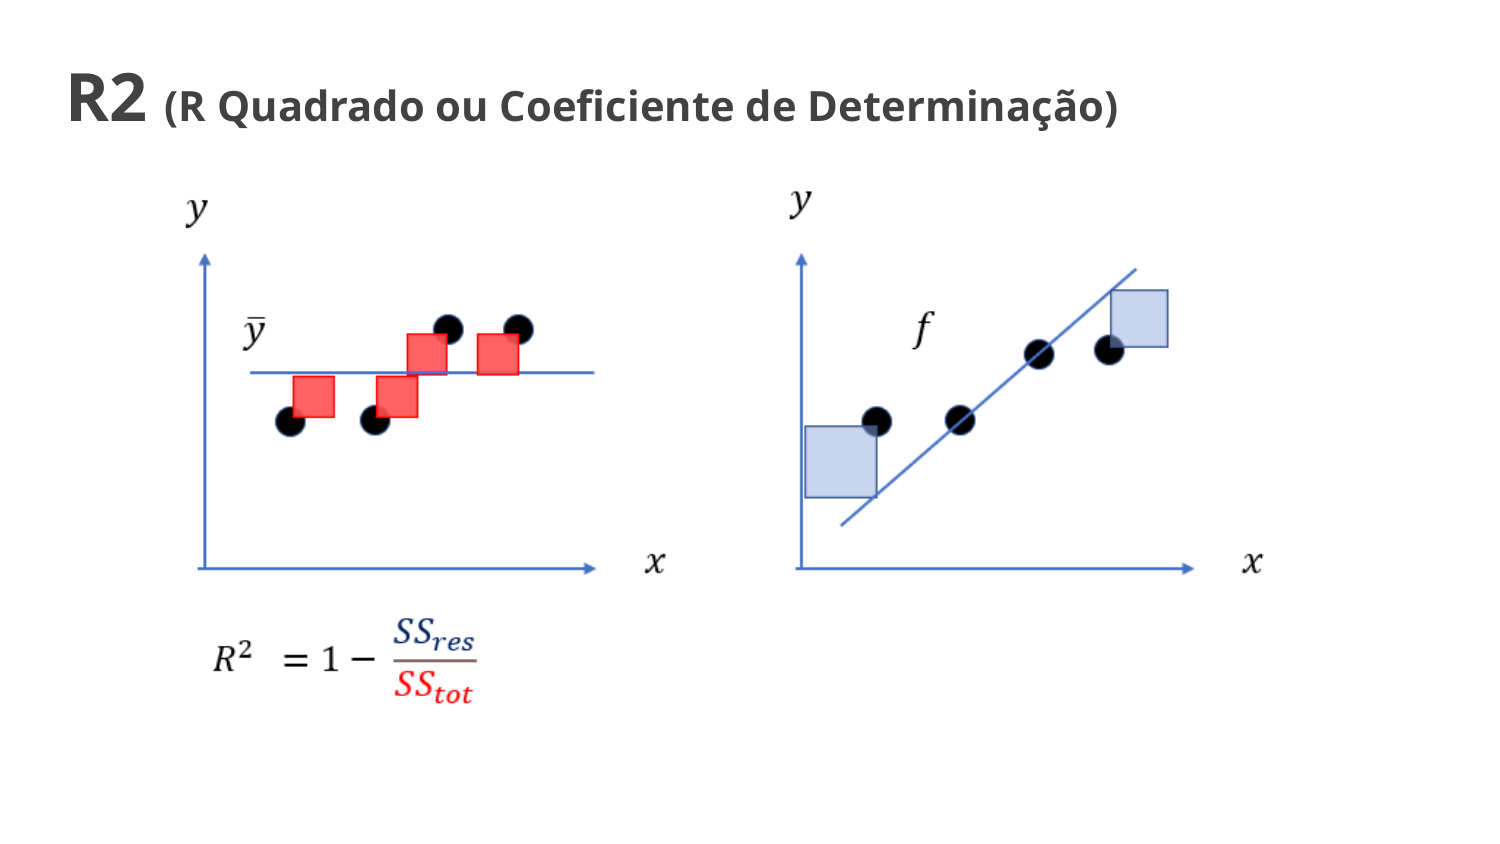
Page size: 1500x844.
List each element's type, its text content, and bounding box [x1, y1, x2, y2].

subtitle R2 (R Quadrado ou Coeficiente de Determinação) [50, 19, 1400, 145]
picture [109, 158, 1315, 719]
